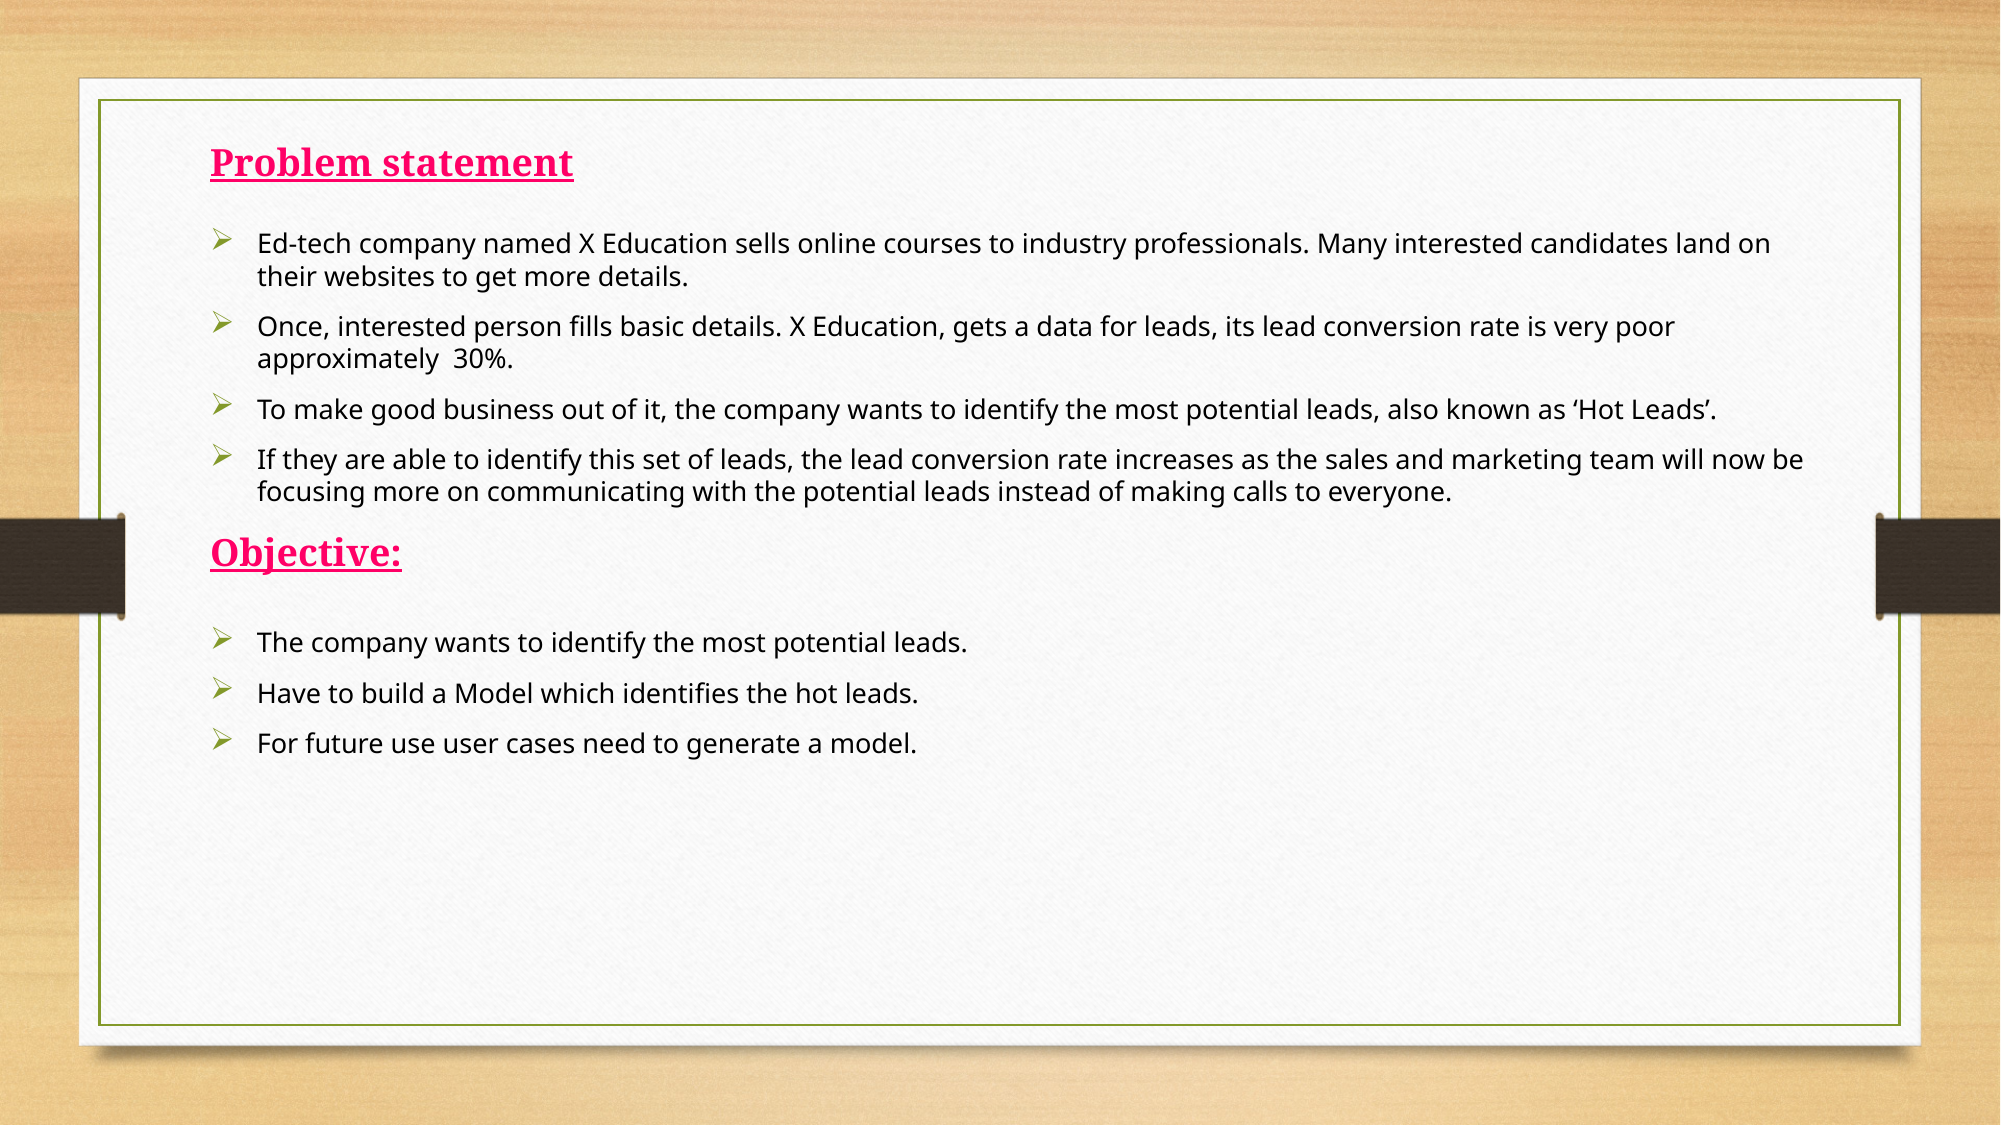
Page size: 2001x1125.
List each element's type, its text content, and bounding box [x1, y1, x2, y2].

text_box Objective: [195, 518, 580, 584]
picture [0, 0, 2001, 1125]
list Ed-tech company named X Education sells online courses to industry professionals. Many interested candidates land on their websites to get more details. Once, interested person fills basic details. X Education, gets a data for leads, its lead conversion rate is very poor approximately 30%. To make good business out of it, the company wants to identify the most potential leads, also known as ‘Hot Leads’. If they are able to identify this set of leads, the lead conversion rate increases as the sales and marketing team will now be focusing more on communicating with the potential leads instead of making calls to everyone. [195, 219, 1846, 527]
title Problem statement [195, 128, 870, 194]
text_box The company wants to identify the most potential leads. Have to build a Model which identifies the hot leads. For future use user cases need to generate a model. [195, 618, 1018, 781]
